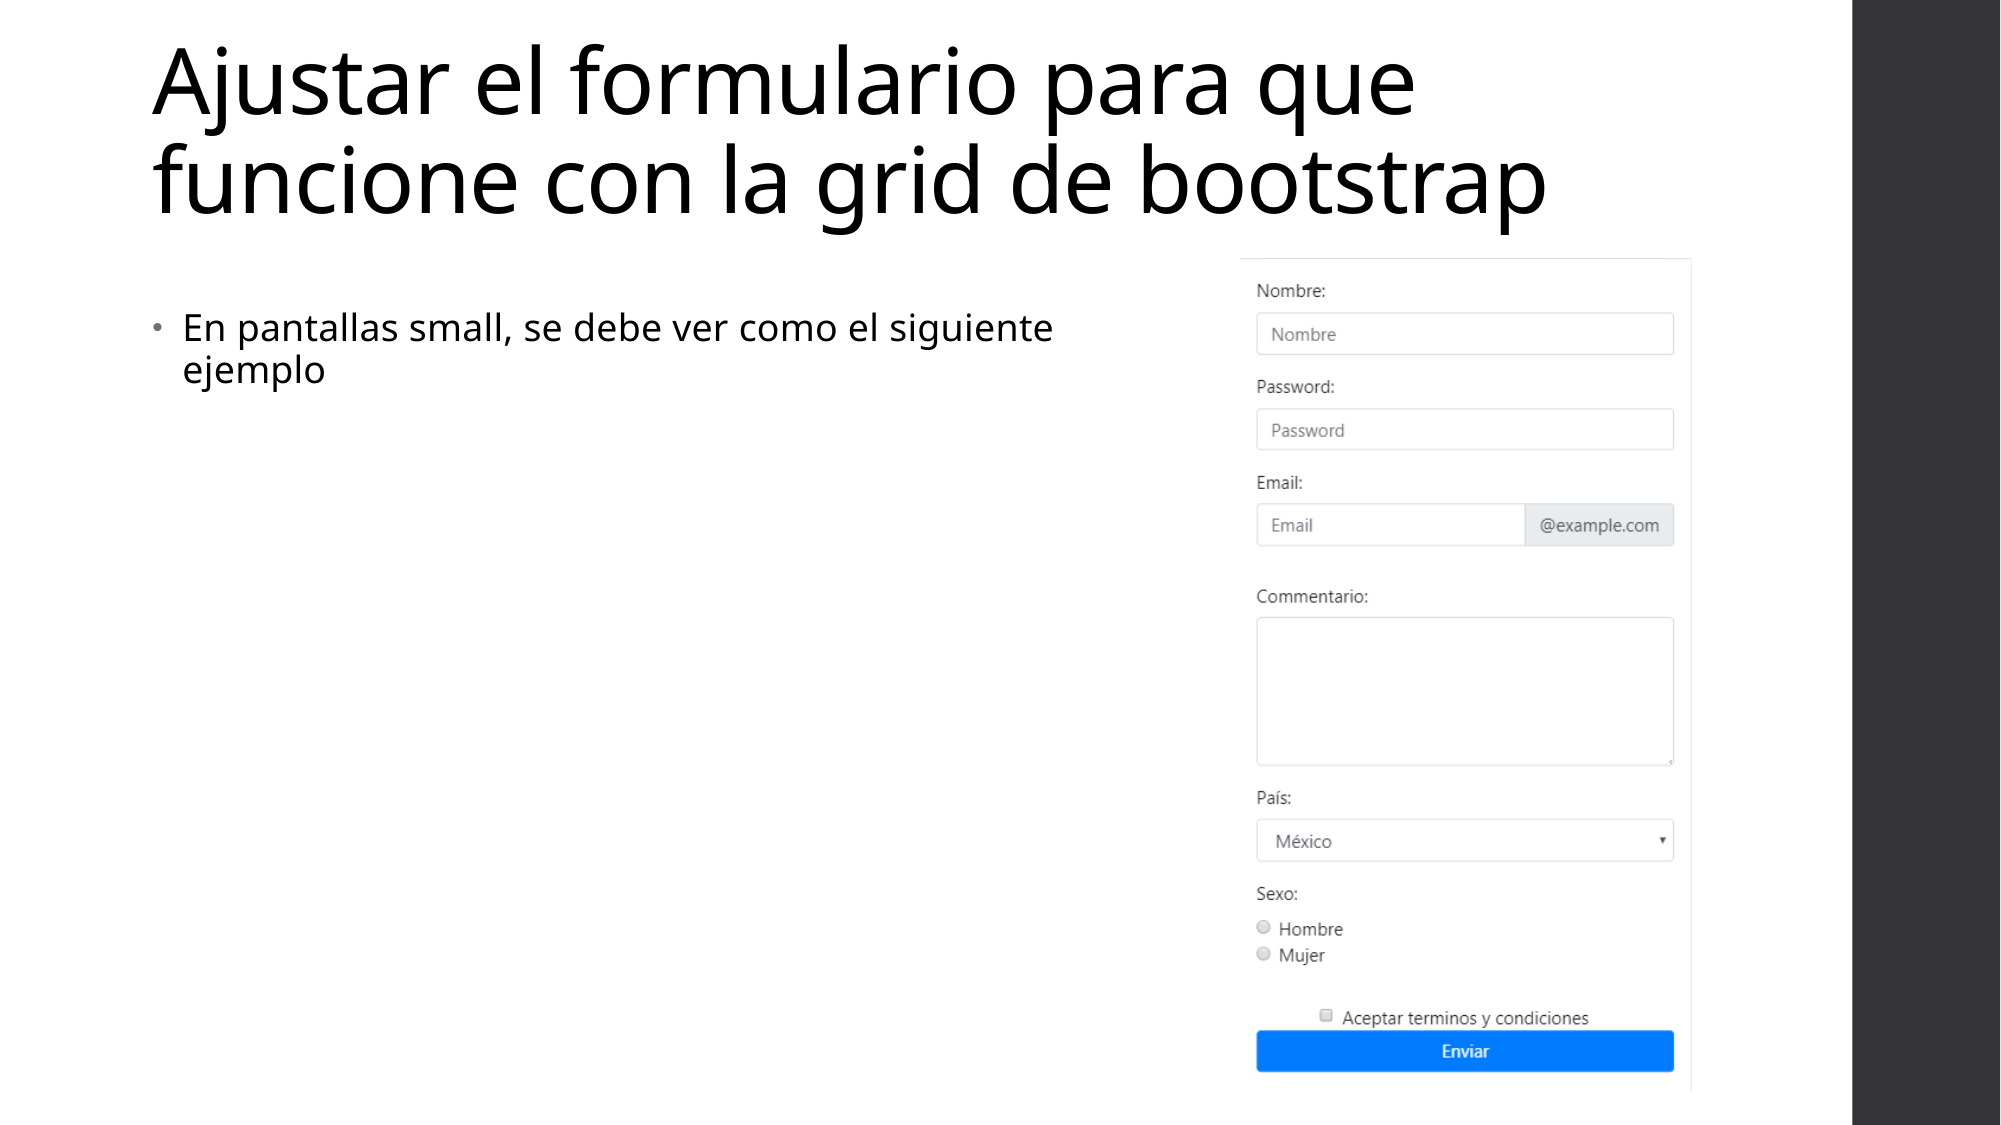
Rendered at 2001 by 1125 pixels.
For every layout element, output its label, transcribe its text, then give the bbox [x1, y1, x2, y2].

title Ajustar el formulario para que funcione con la grid de bootstrap [137, 23, 1728, 242]
list En pantallas small, se debe ver como el siguiente ejemplo [137, 299, 1123, 1014]
picture [1240, 258, 1692, 1092]
